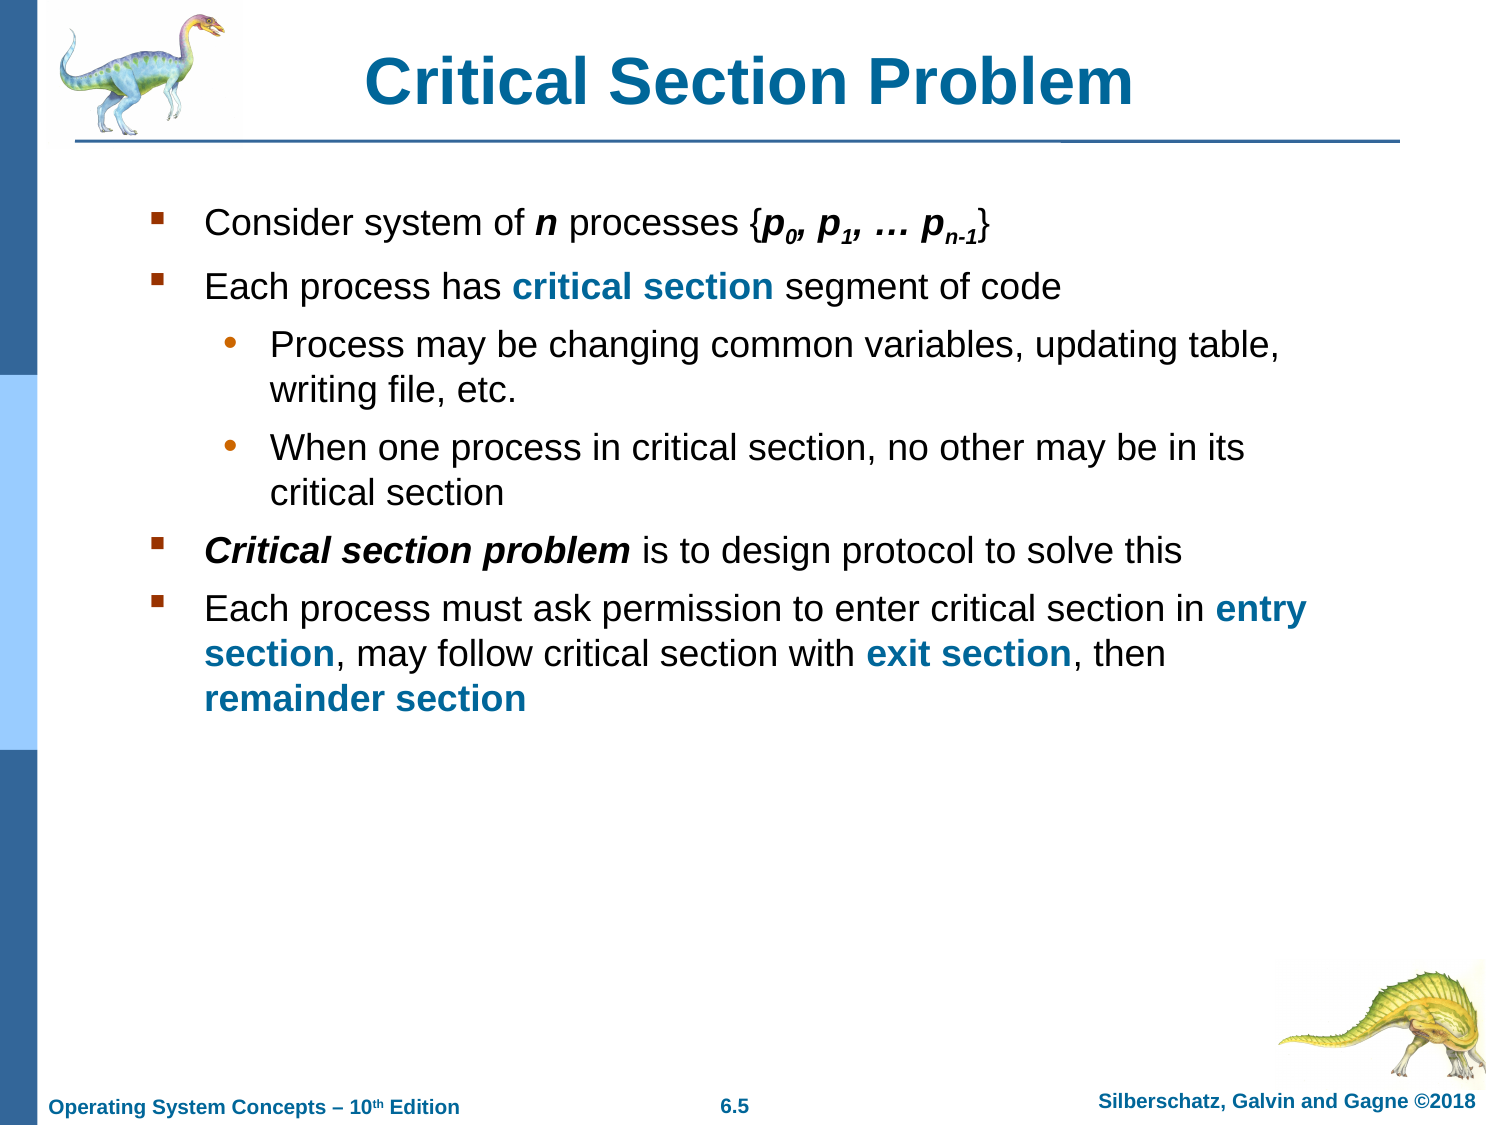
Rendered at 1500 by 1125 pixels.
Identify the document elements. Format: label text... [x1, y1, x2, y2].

picture [1275, 959, 1486, 1090]
picture [46, 0, 243, 149]
title Critical Section Problem [75, 31, 1425, 126]
list Consider system of n processes {p0, p1, … pn-1} Each process has critical section segment of code Process may be changing common variables, updating table, writing file, etc. When one process in critical section, no other may be in its critical section Critical section problem is to design protocol to solve this Each process must ask permission to enter critical section in entry section, may follow critical section with exit section, then remainder section [133, 190, 1339, 918]
